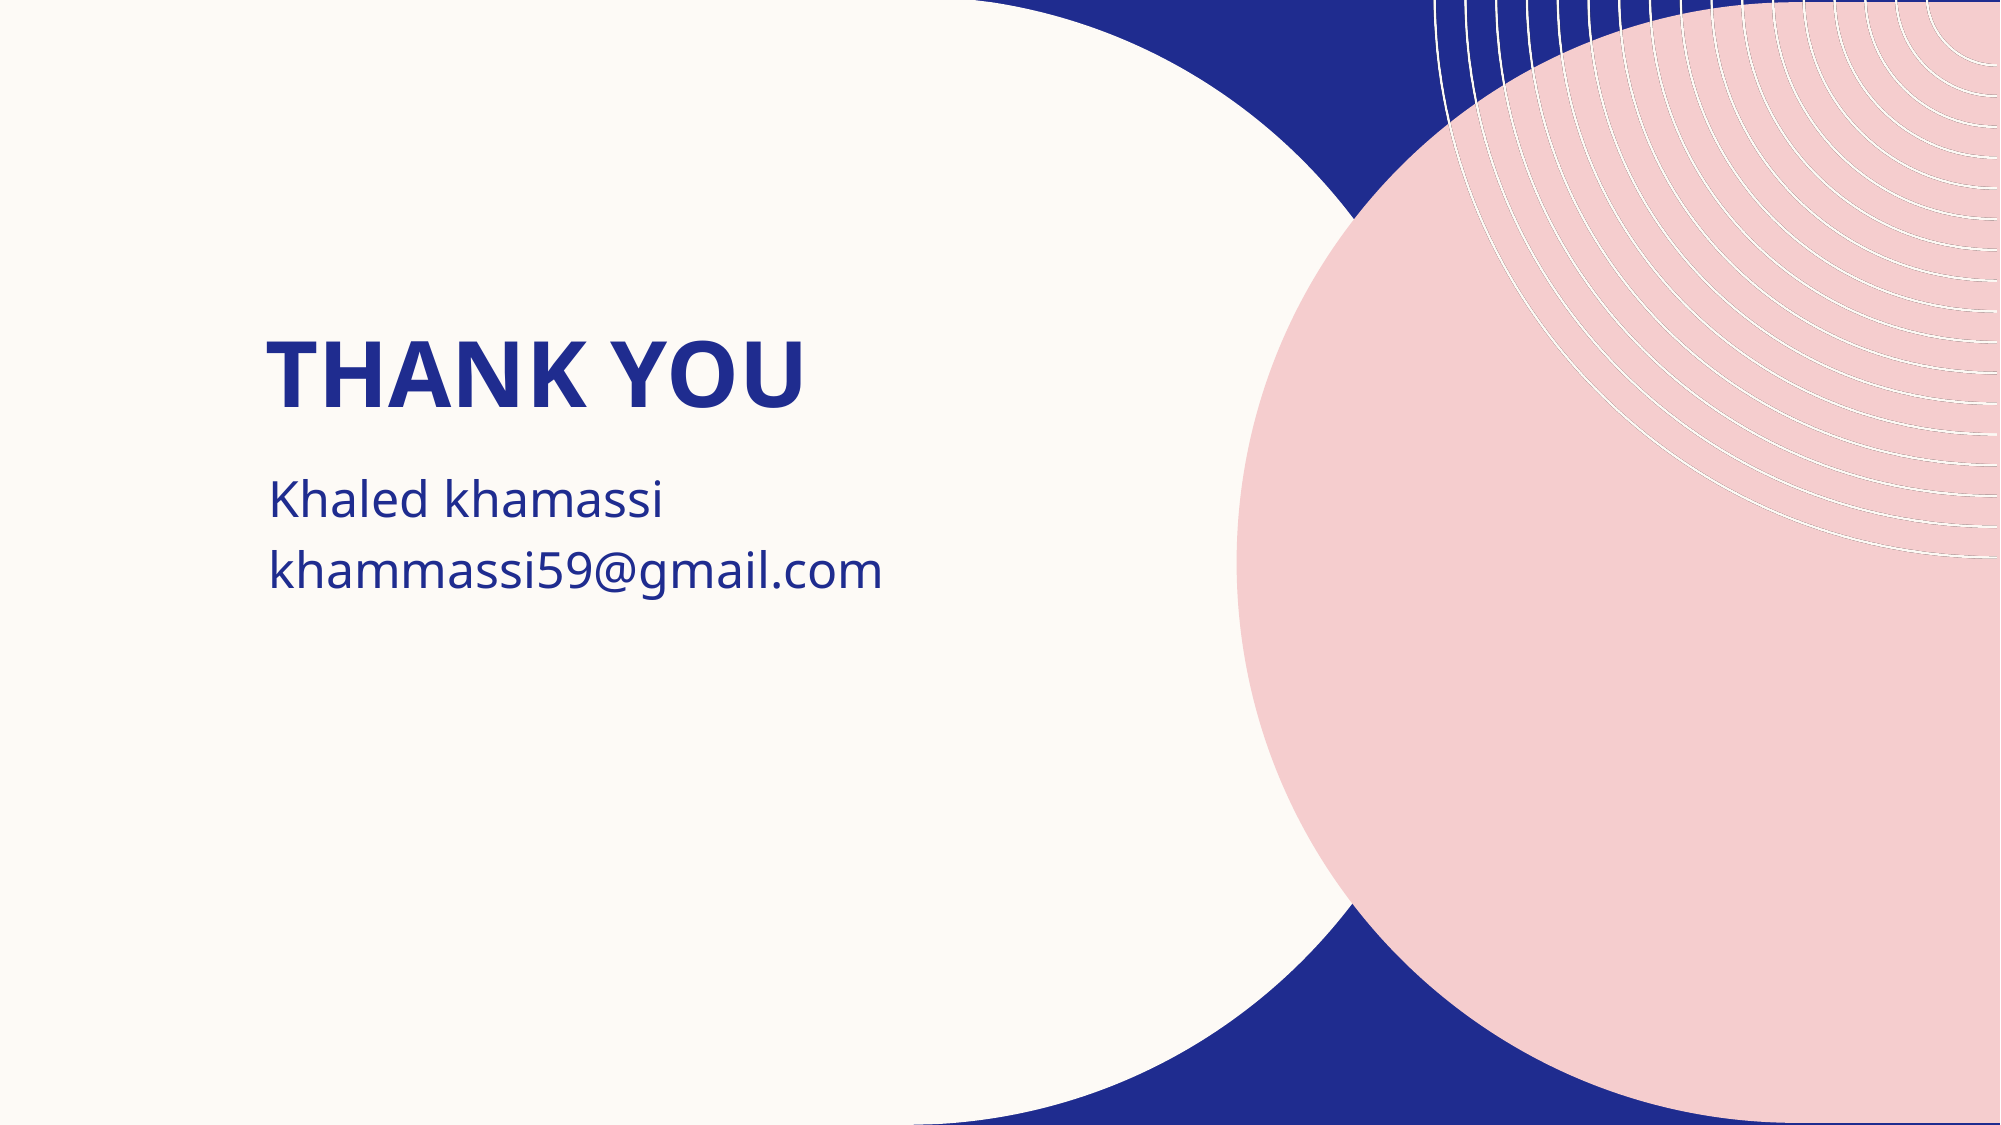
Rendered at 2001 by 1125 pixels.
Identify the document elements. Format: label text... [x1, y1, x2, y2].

subtitle Khaled khamassi khammassi59@gmail.com [253, 467, 938, 824]
picture [1433, 0, 1997, 559]
title THANK YOU [250, 323, 935, 434]
